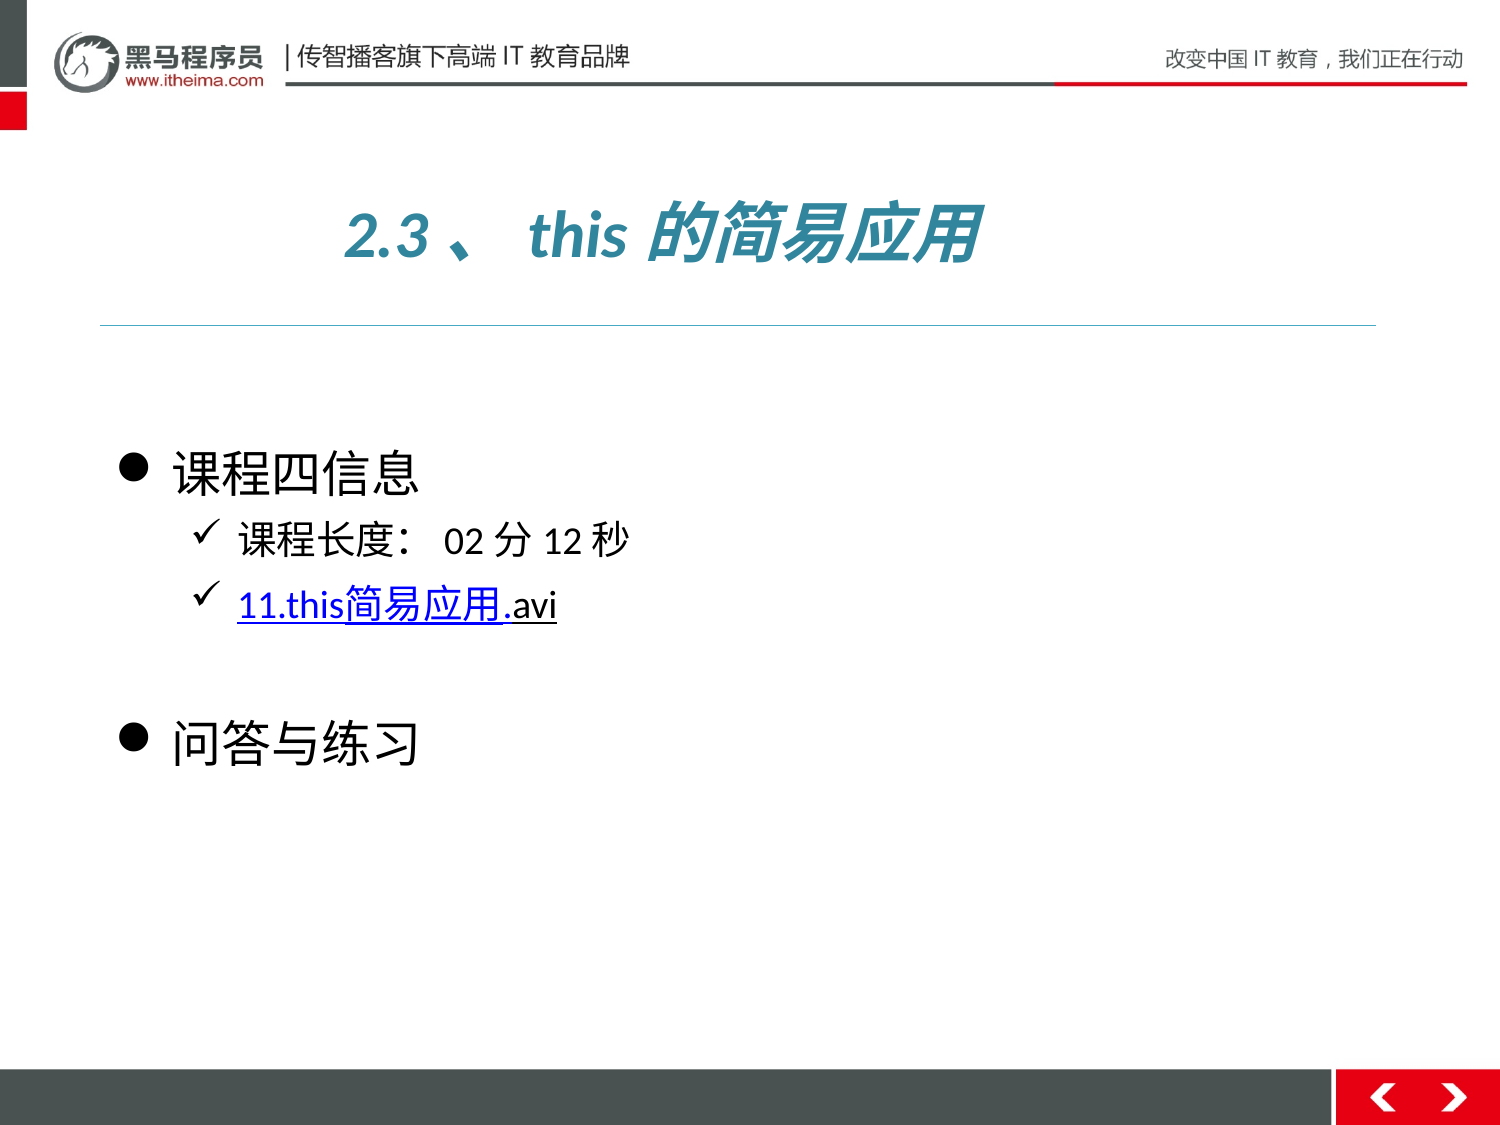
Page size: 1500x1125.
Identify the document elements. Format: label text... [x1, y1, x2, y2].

text_box 2.3、this的简易应用 [29, 183, 1292, 420]
picture [0, 0, 1500, 1125]
text_box 课程四信息 课程长度：02分12秒 11.this简易应用.avi 问答与练习 [100, 361, 1363, 1070]
